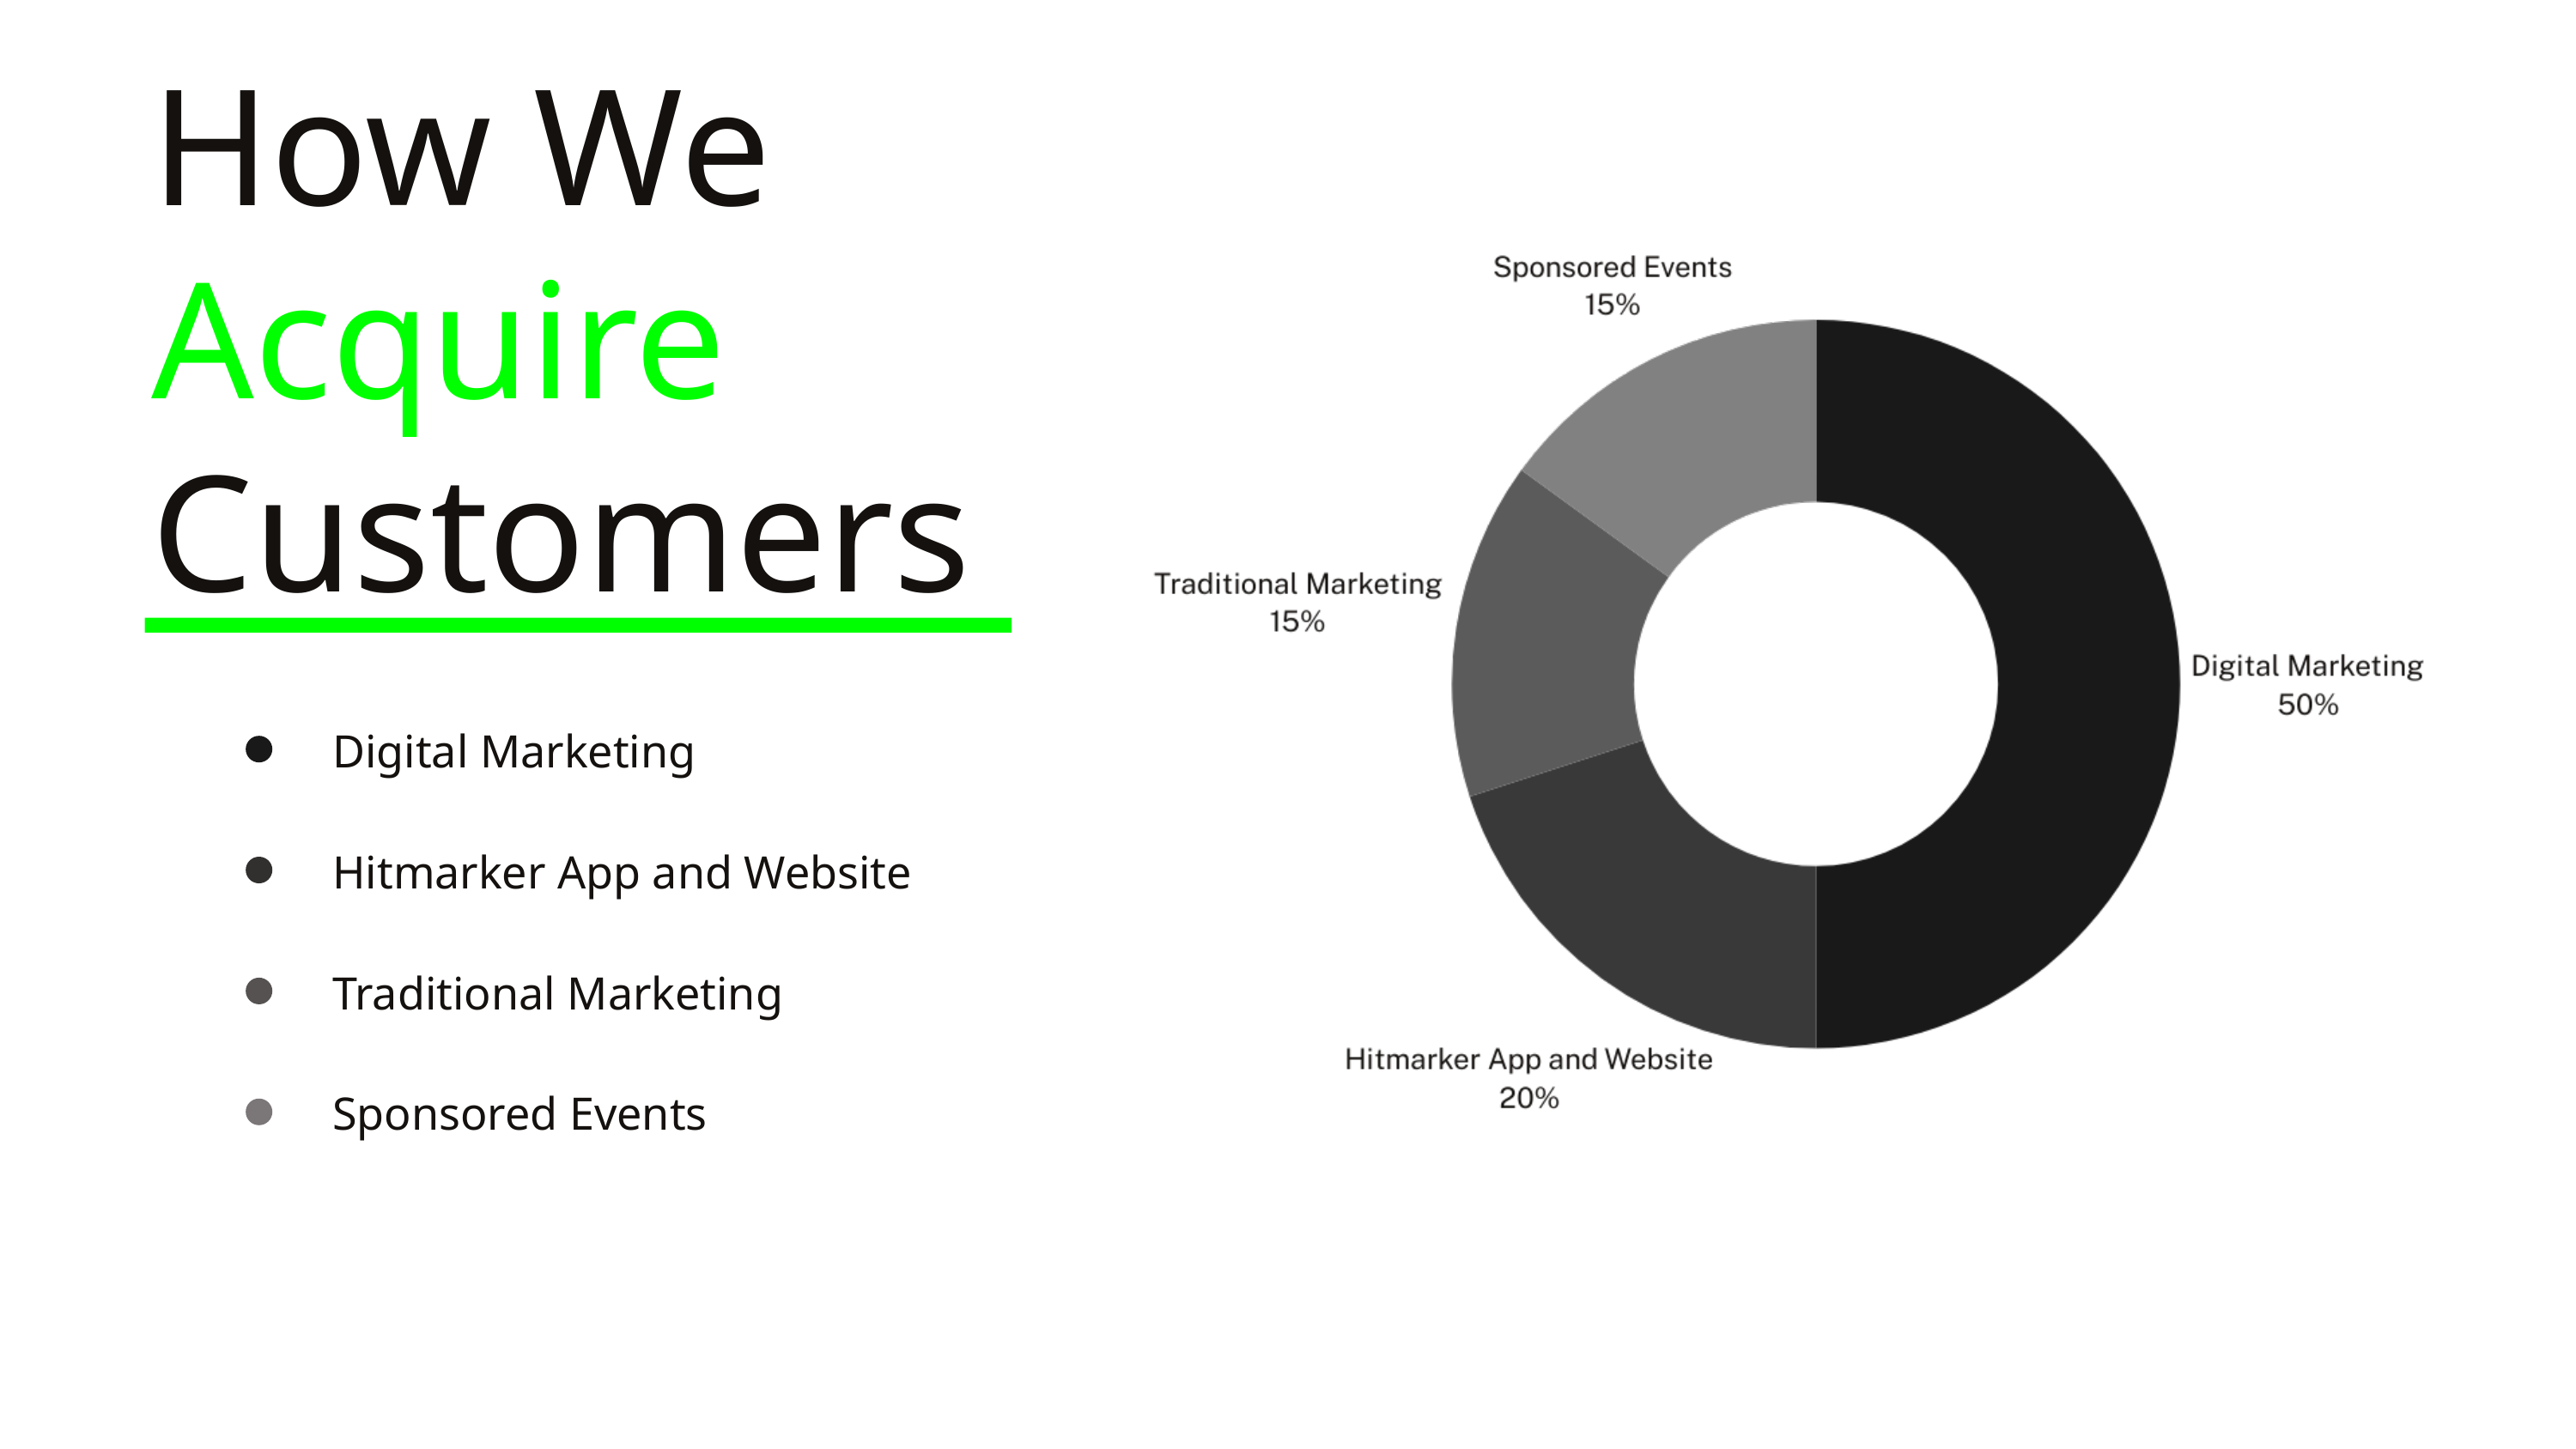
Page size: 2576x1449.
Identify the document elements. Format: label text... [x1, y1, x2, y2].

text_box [245, 843, 959, 897]
text_box How We Acquire Customers [151, 44, 1062, 624]
picture [969, 131, 2576, 1201]
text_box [245, 722, 959, 776]
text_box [245, 1084, 959, 1139]
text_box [245, 964, 959, 1018]
